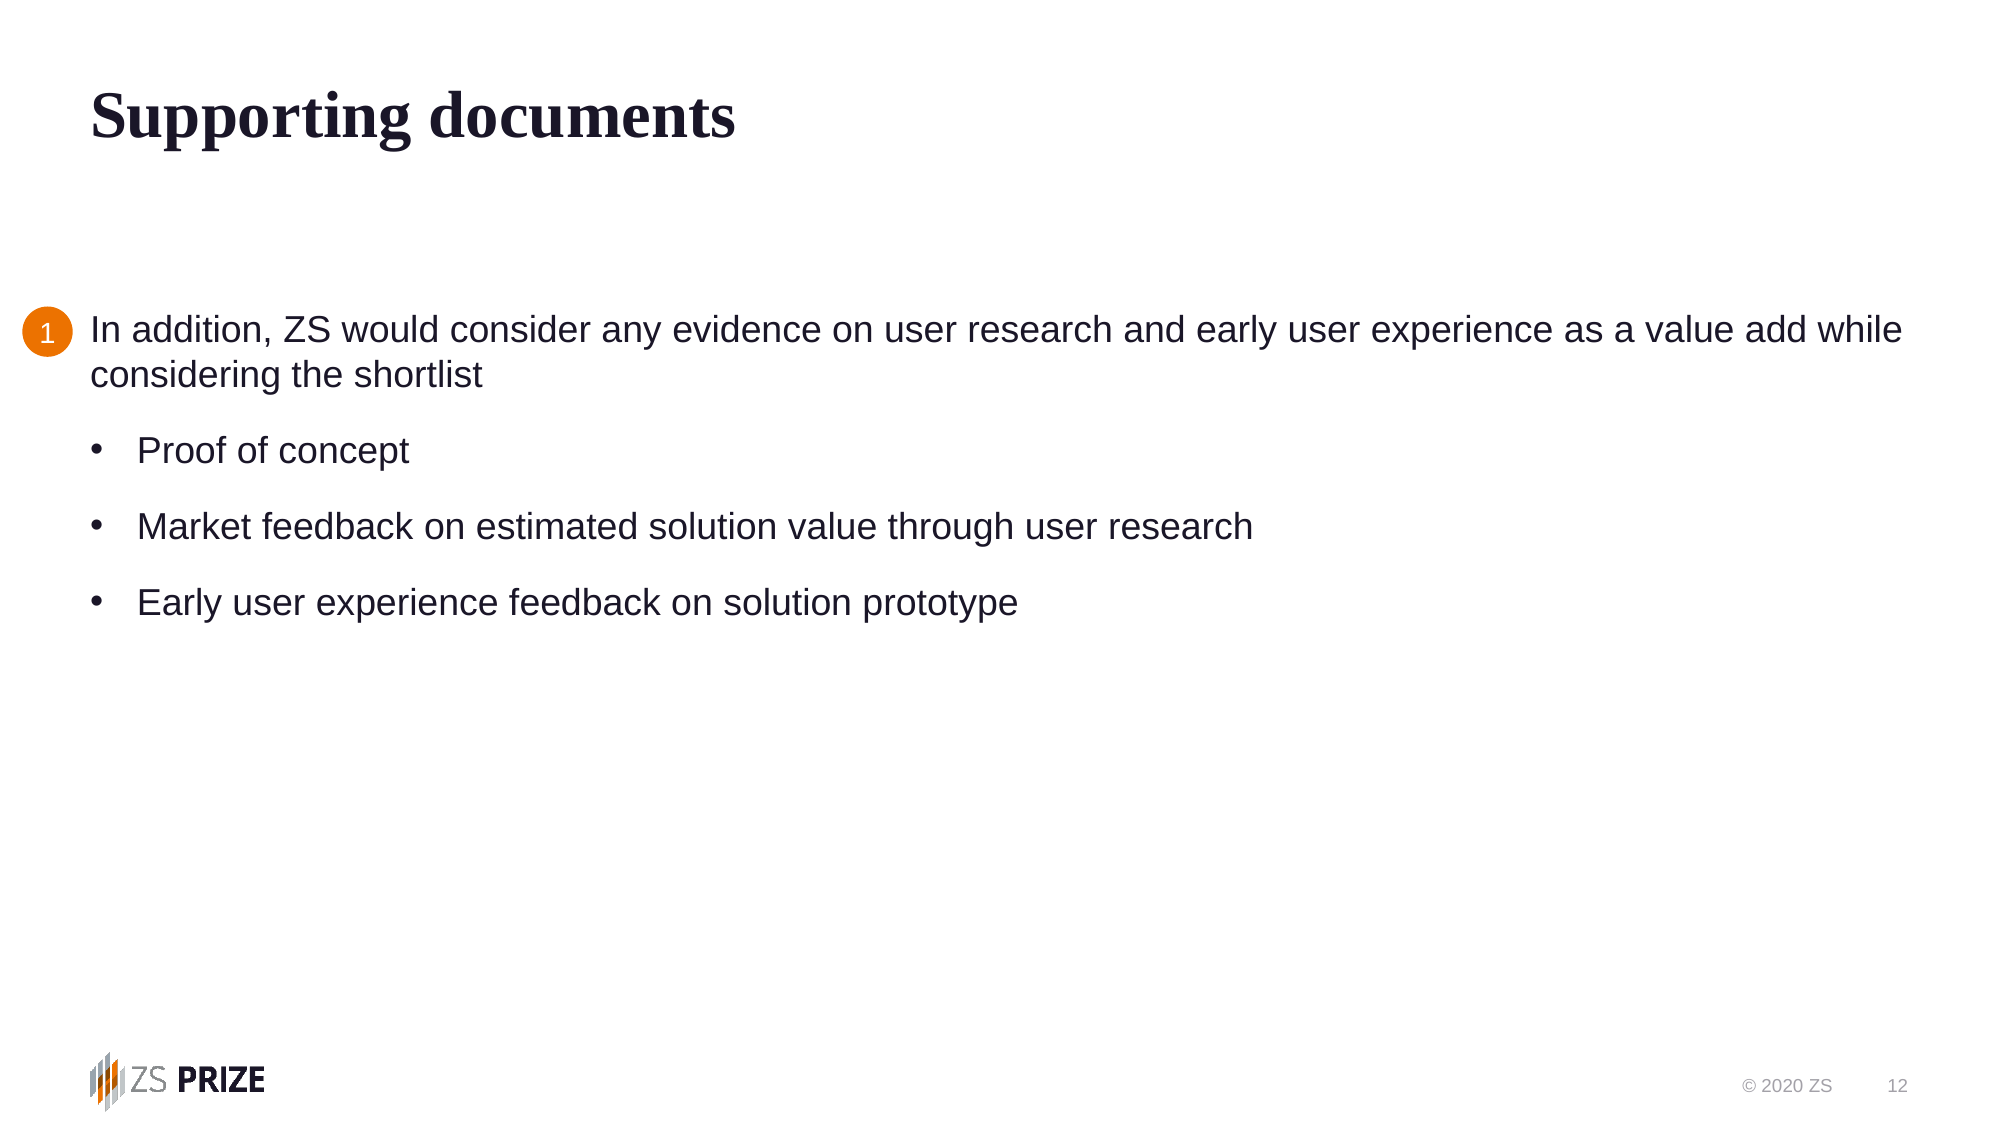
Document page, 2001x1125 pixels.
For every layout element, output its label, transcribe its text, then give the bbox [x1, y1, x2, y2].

list In addition, ZS would consider any evidence on user research and early user experience as a value add while considering the shortlist Proof of concept Market feedback on estimated solution value through user research Early user experience feedback on solution prototype [90, 304, 1910, 1035]
title Supporting documents [90, 70, 1910, 152]
text_box 1 [22, 306, 73, 357]
picture [90, 1051, 264, 1112]
